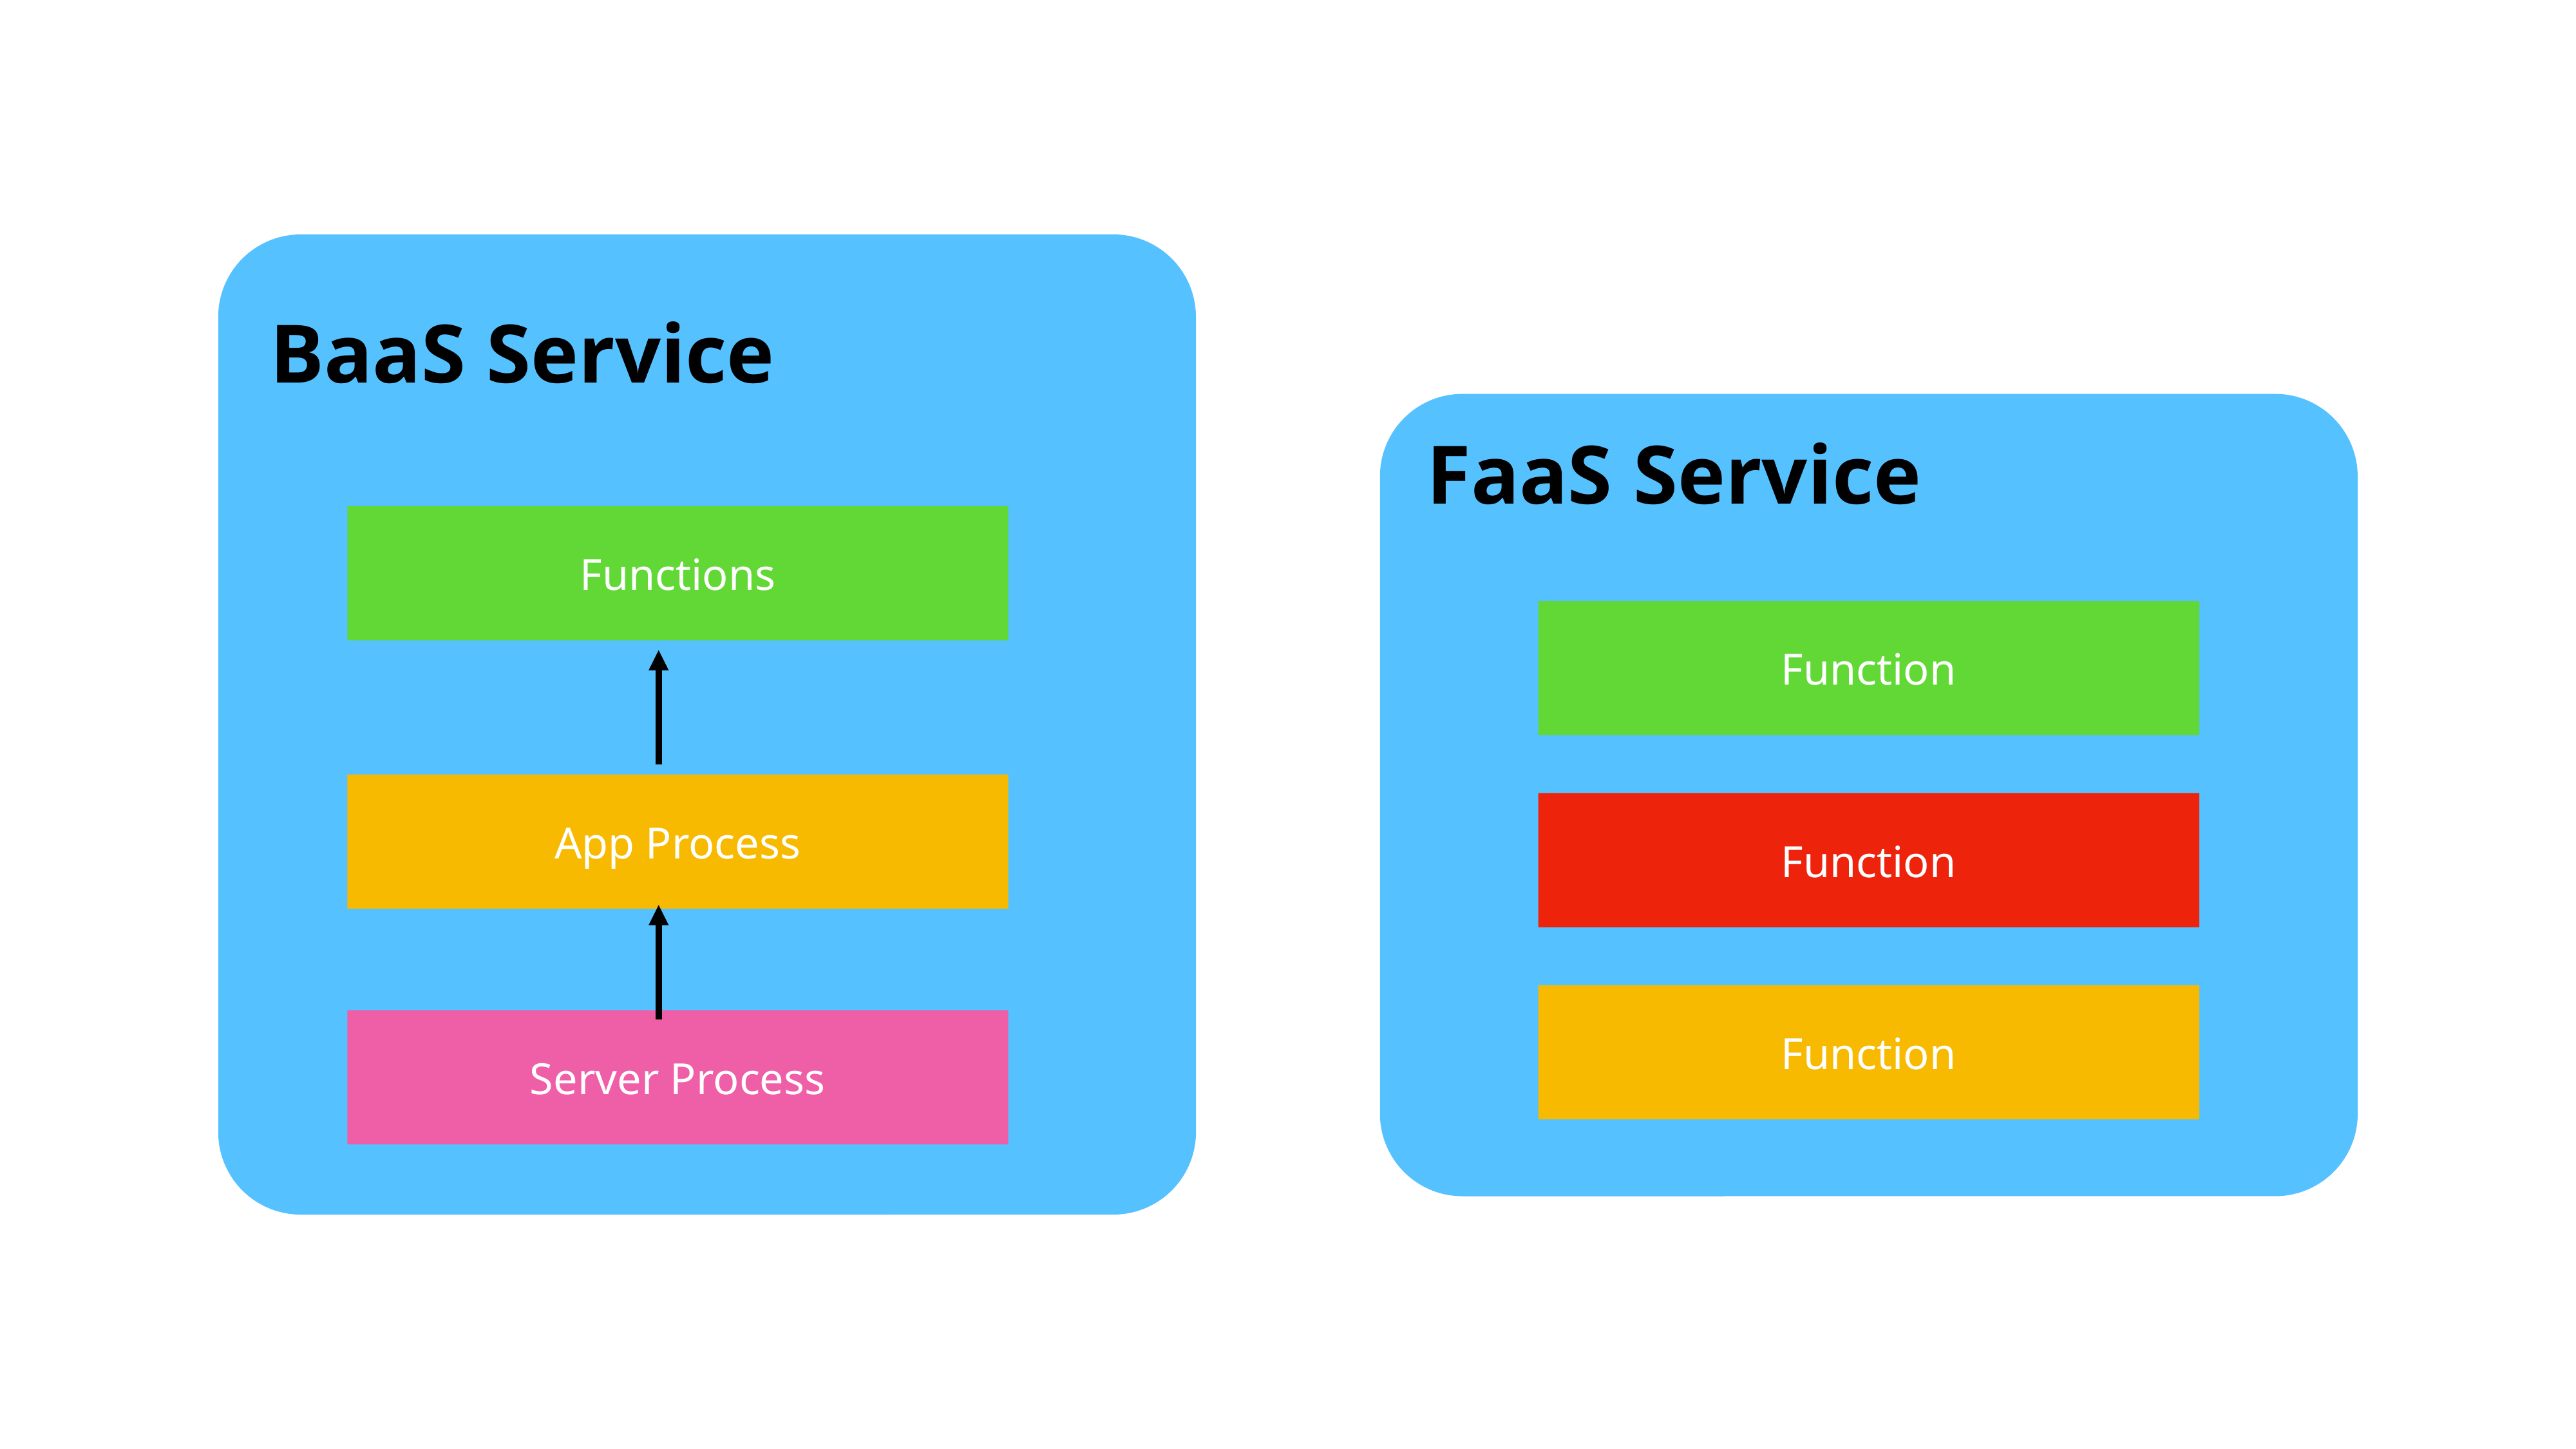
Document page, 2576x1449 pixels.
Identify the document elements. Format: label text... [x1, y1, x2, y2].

text_box [654, 650, 663, 765]
text_box [654, 909, 663, 1010]
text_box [1538, 793, 2200, 928]
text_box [347, 506, 1009, 641]
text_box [1538, 600, 2200, 735]
text_box BaaS Service [264, 297, 781, 404]
text_box FaaS Service [1421, 418, 1927, 526]
text_box [218, 234, 1197, 1215]
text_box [347, 774, 1009, 909]
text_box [1538, 985, 2200, 1120]
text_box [347, 1010, 1009, 1145]
text_box [1379, 393, 2358, 1197]
